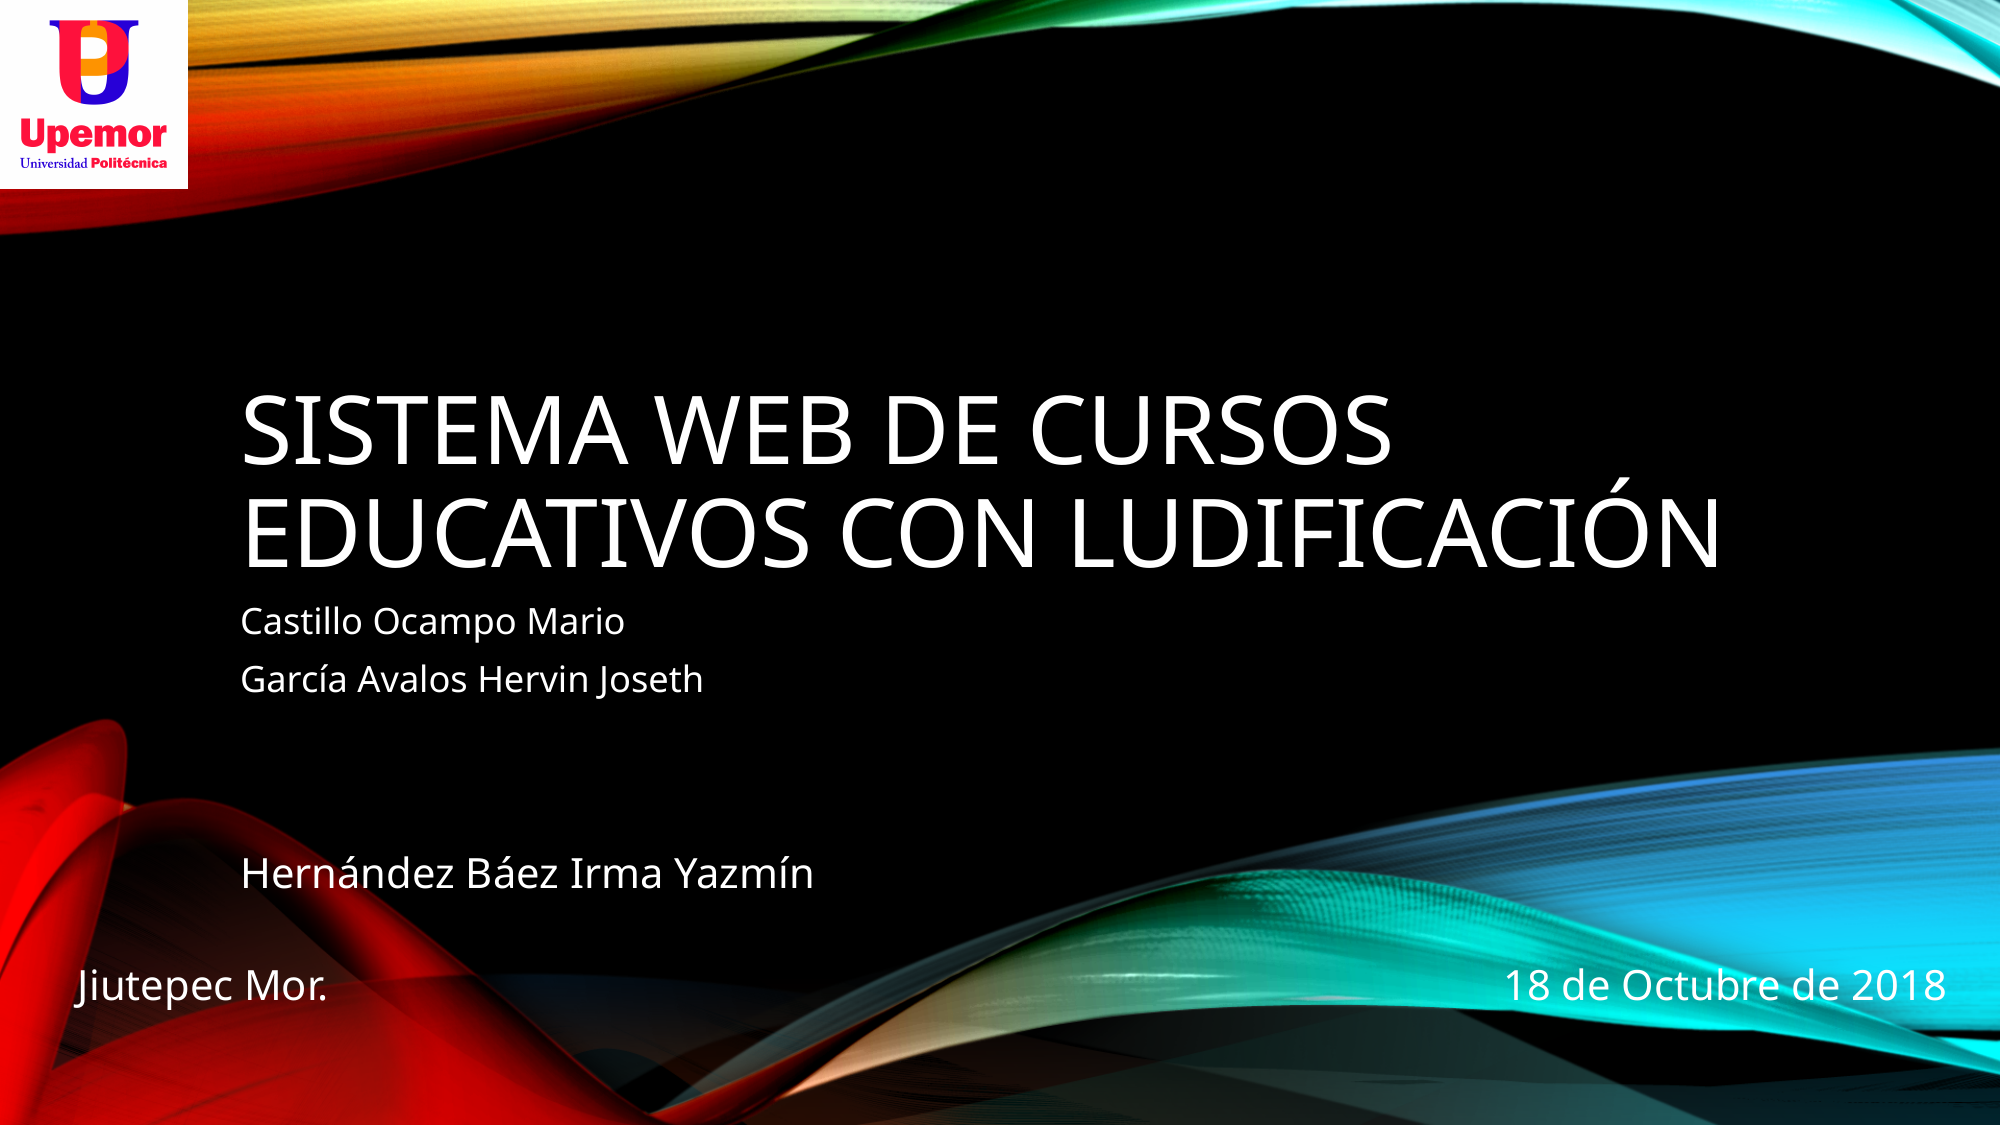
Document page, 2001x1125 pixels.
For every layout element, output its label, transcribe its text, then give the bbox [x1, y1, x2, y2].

title Sistema web de cursos educativos con ludificación [225, 295, 1775, 595]
subtitle Castillo Ocampo Mario García Avalos Hervin Joseth [225, 595, 1775, 709]
text_box Jiutepec Mor. [62, 957, 806, 1044]
picture [0, 717, 2000, 1125]
picture [0, 0, 2000, 237]
text_box Hernández Báez Irma Yazmín [225, 844, 1775, 958]
text_box 18 de Octubre de 2018 [1220, 957, 1963, 1044]
